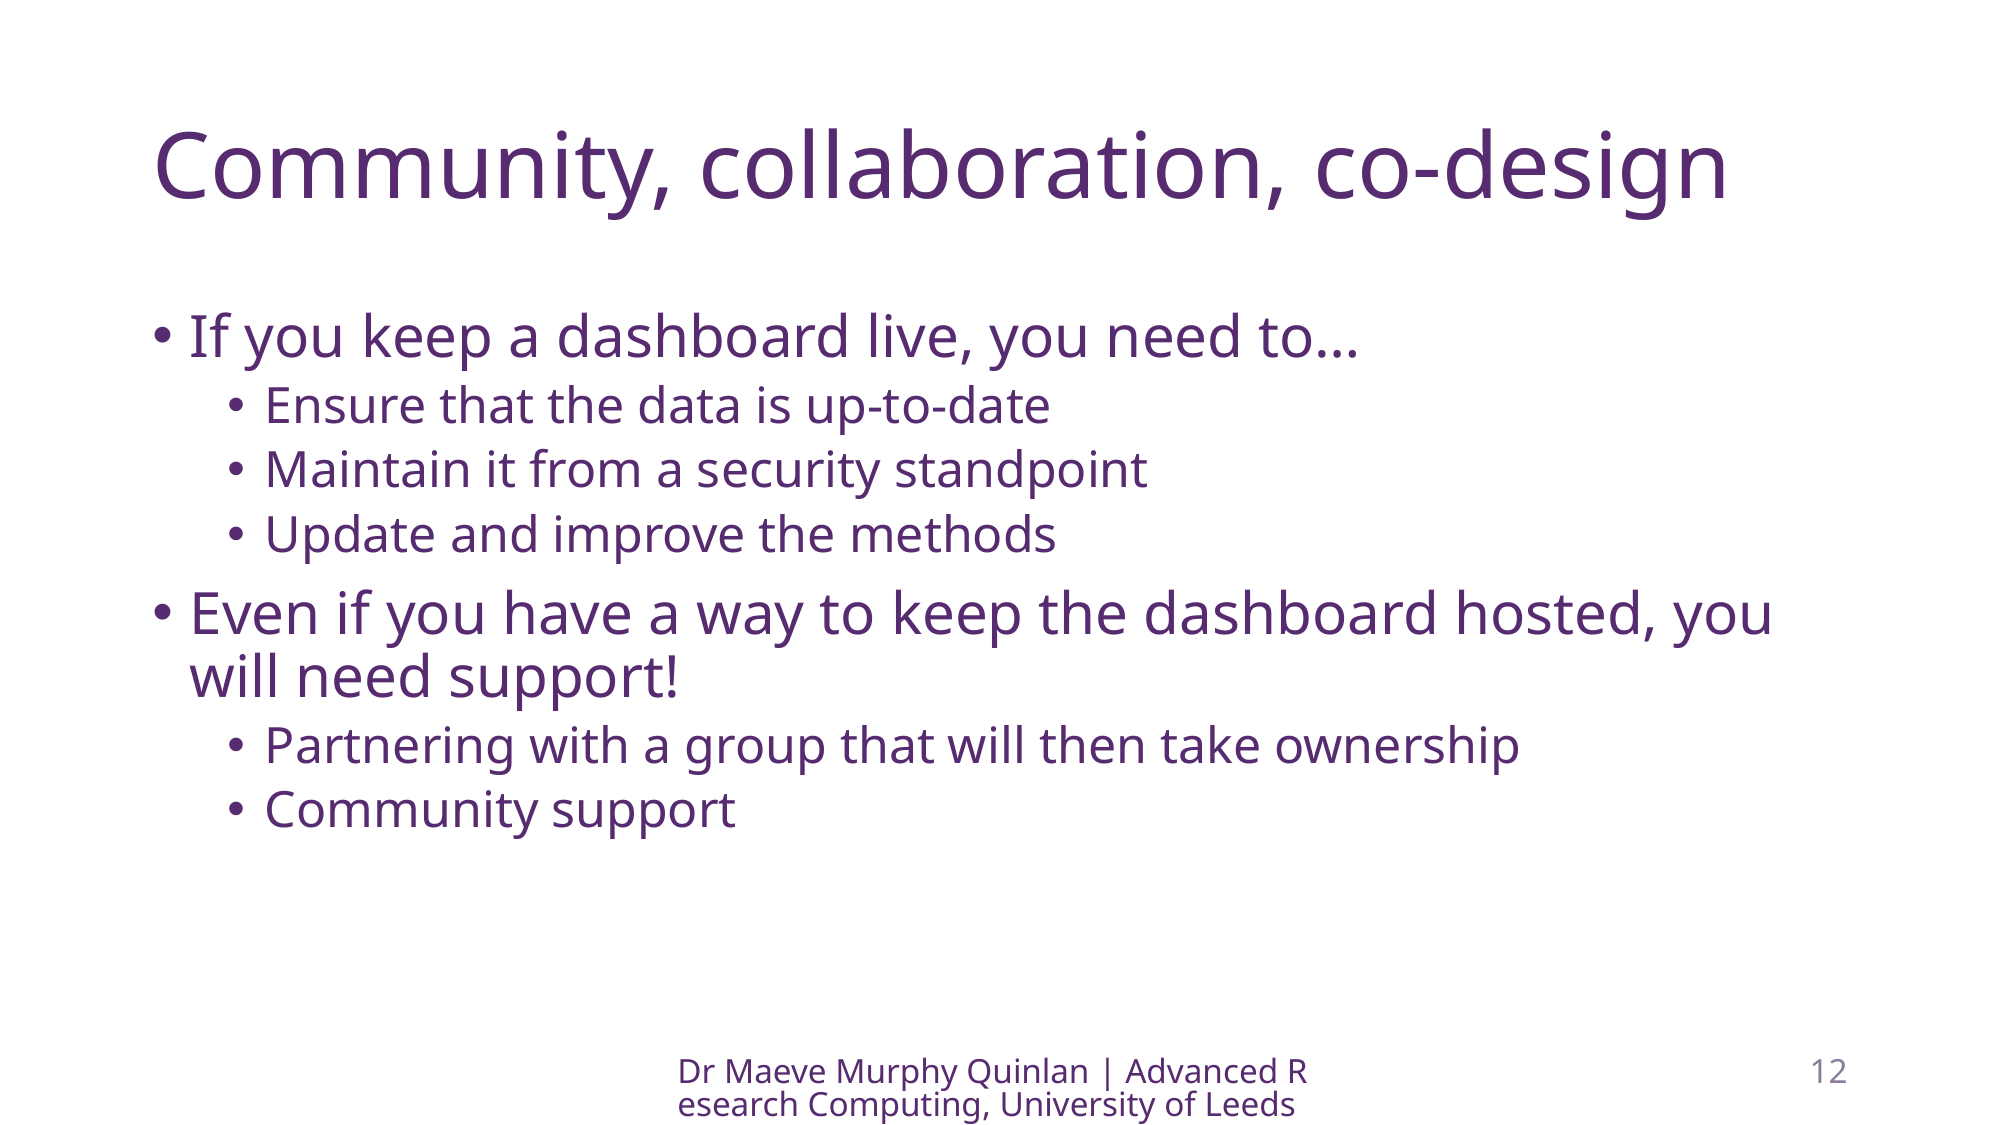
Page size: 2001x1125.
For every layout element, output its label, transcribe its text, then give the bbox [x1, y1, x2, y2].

footer Dr Maeve Murphy Quinlan | Advanced Research Computing, University of Leeds [662, 1042, 1338, 1103]
list If you keep a dashboard live, you need to… Ensure that the data is up-to-date Maintain it from a security standpoint Update and improve the methods Even if you have a way to keep the dashboard hosted, you will need support! Partnering with a group that will then take ownership Community support [137, 299, 1863, 1014]
slide_number 12 [1412, 1042, 1863, 1103]
title Community, collaboration, co-design [137, 59, 1863, 278]
